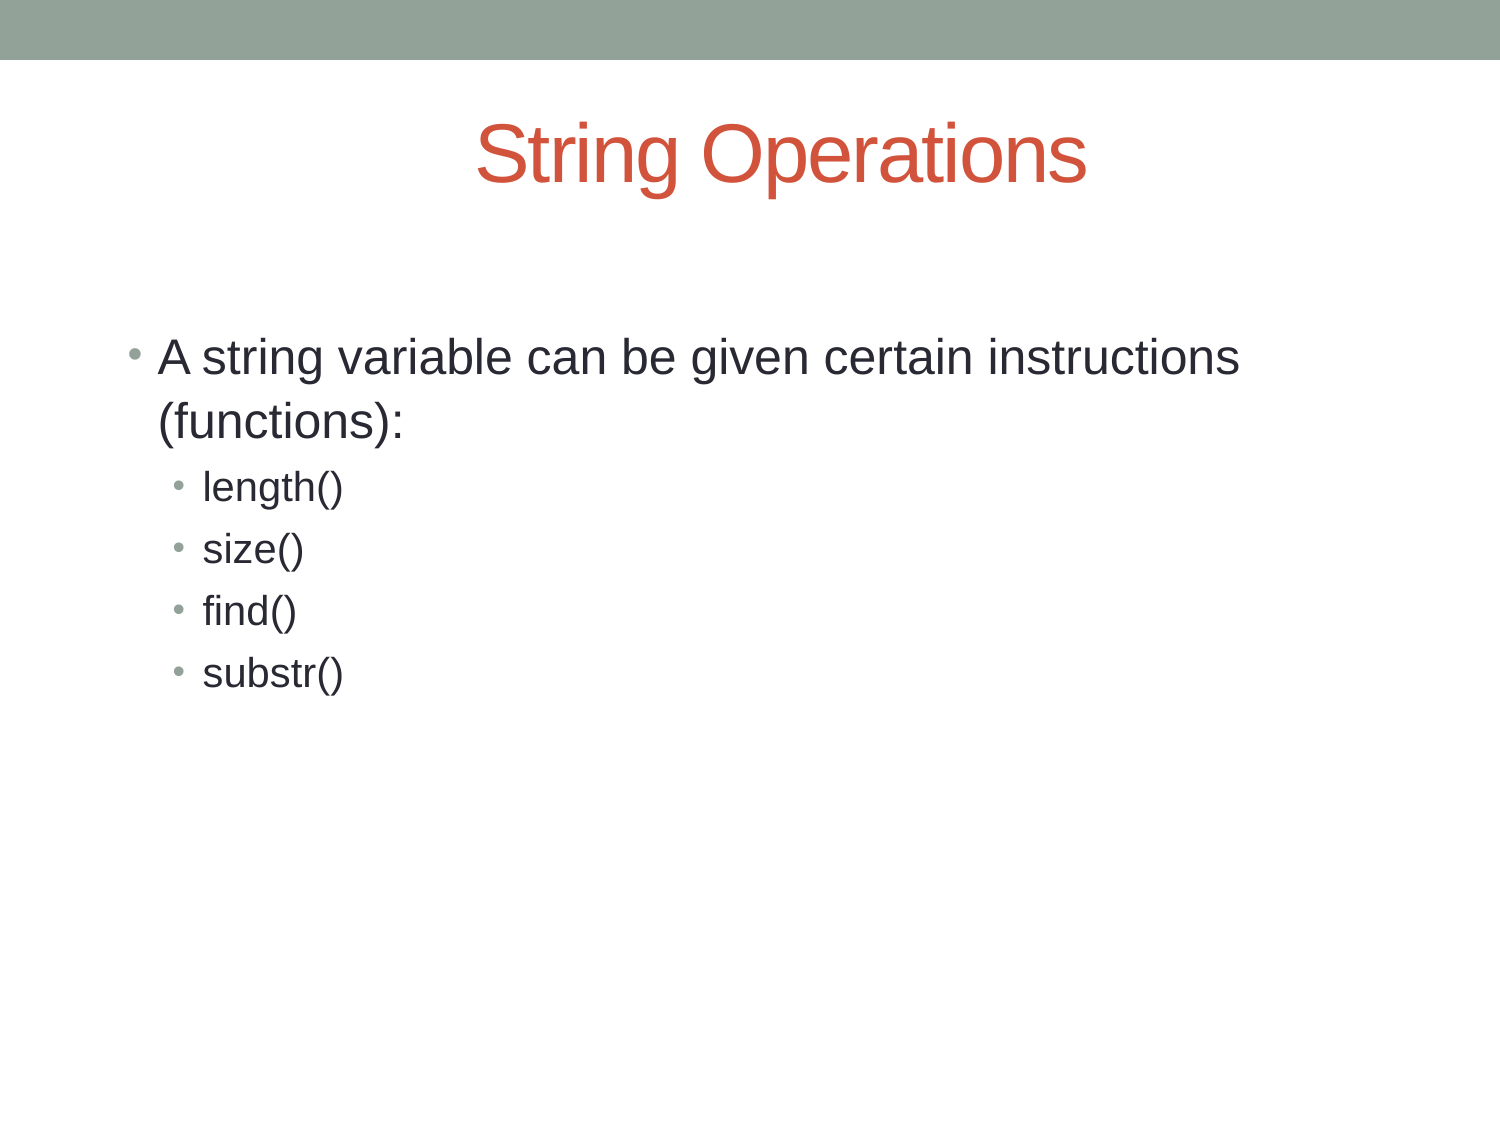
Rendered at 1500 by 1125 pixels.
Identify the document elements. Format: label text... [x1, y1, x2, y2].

title String Operations [112, 79, 1452, 213]
list A string variable can be given certain instructions (functions): length()‏ size()‏ find()‏ substr()‏ [112, 312, 1481, 1000]
